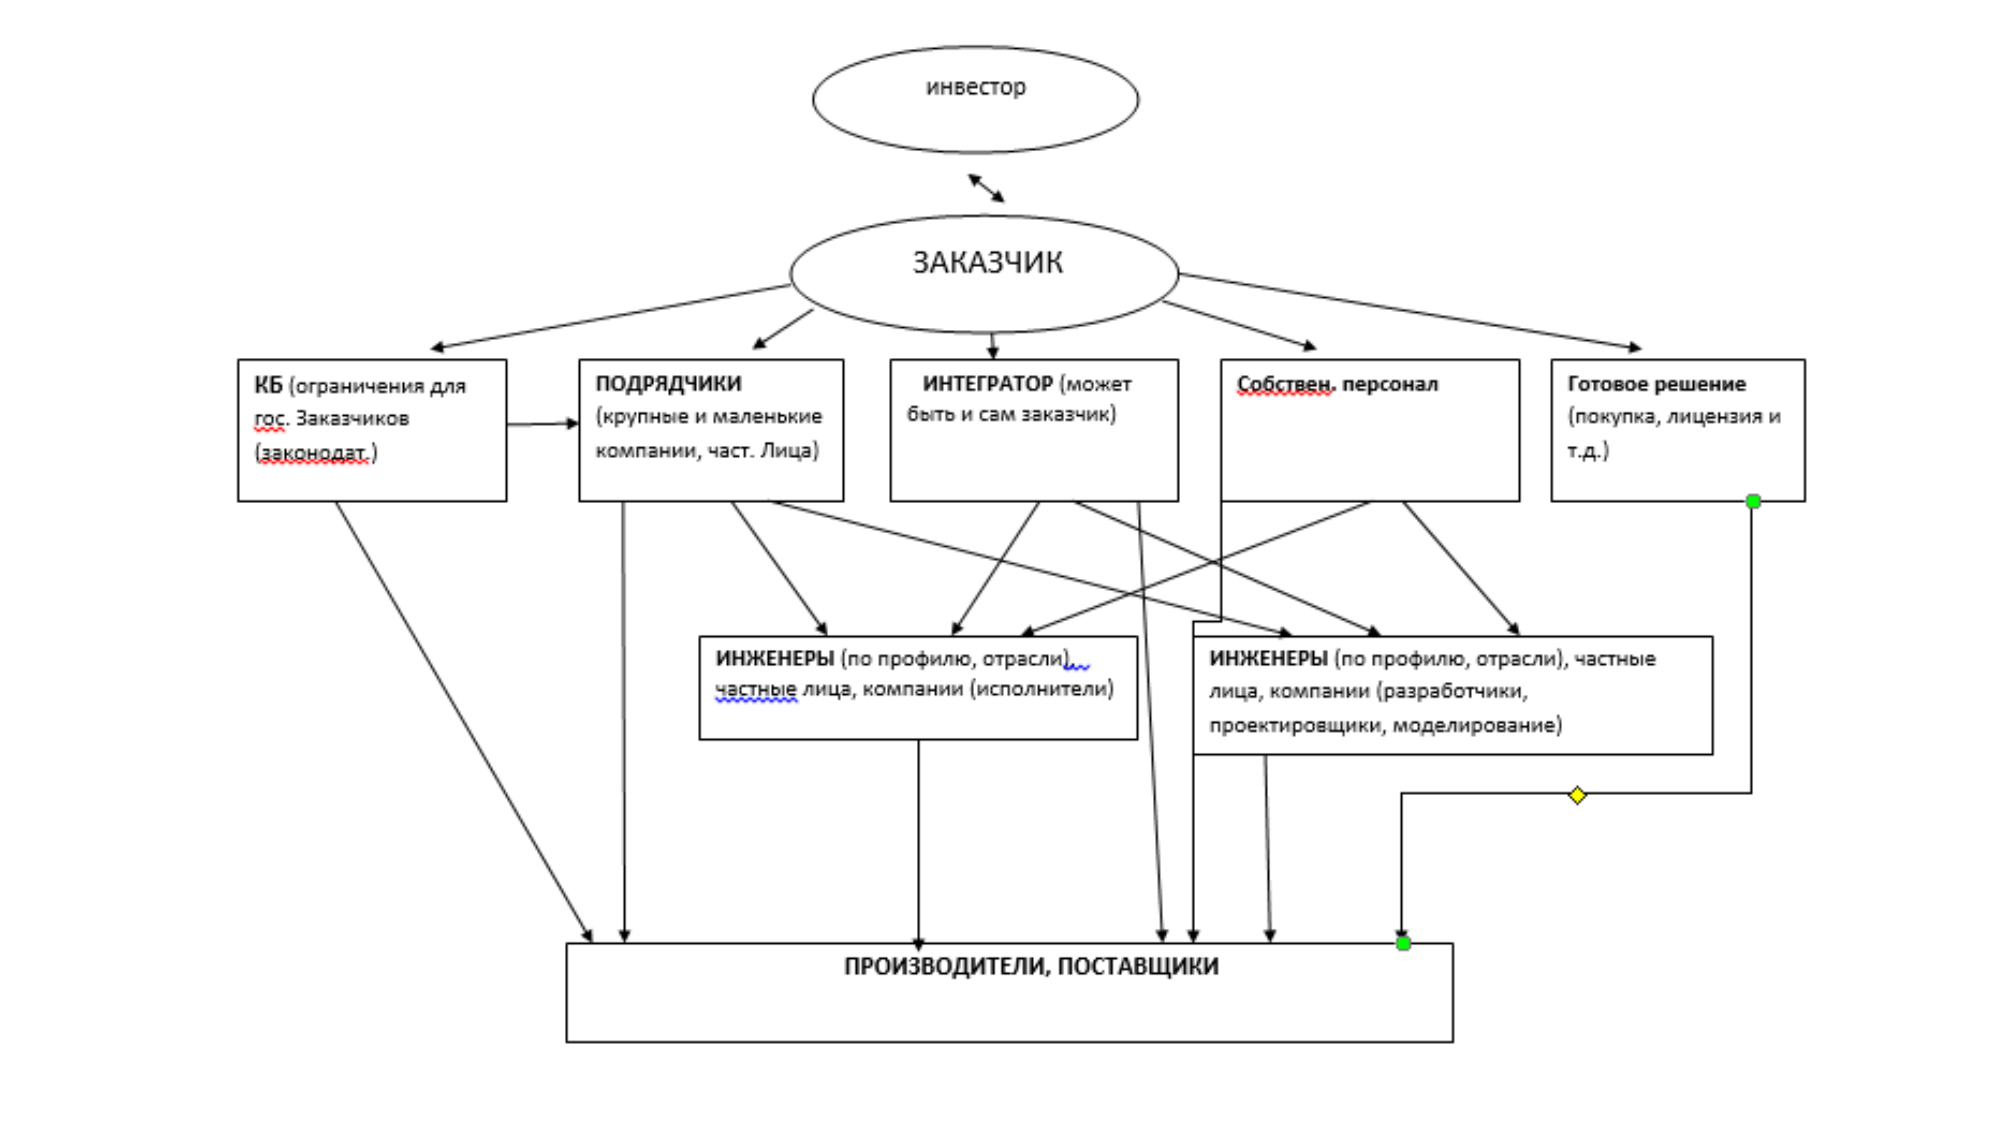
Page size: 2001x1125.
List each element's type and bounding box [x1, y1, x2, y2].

picture [124, 18, 1826, 1076]
